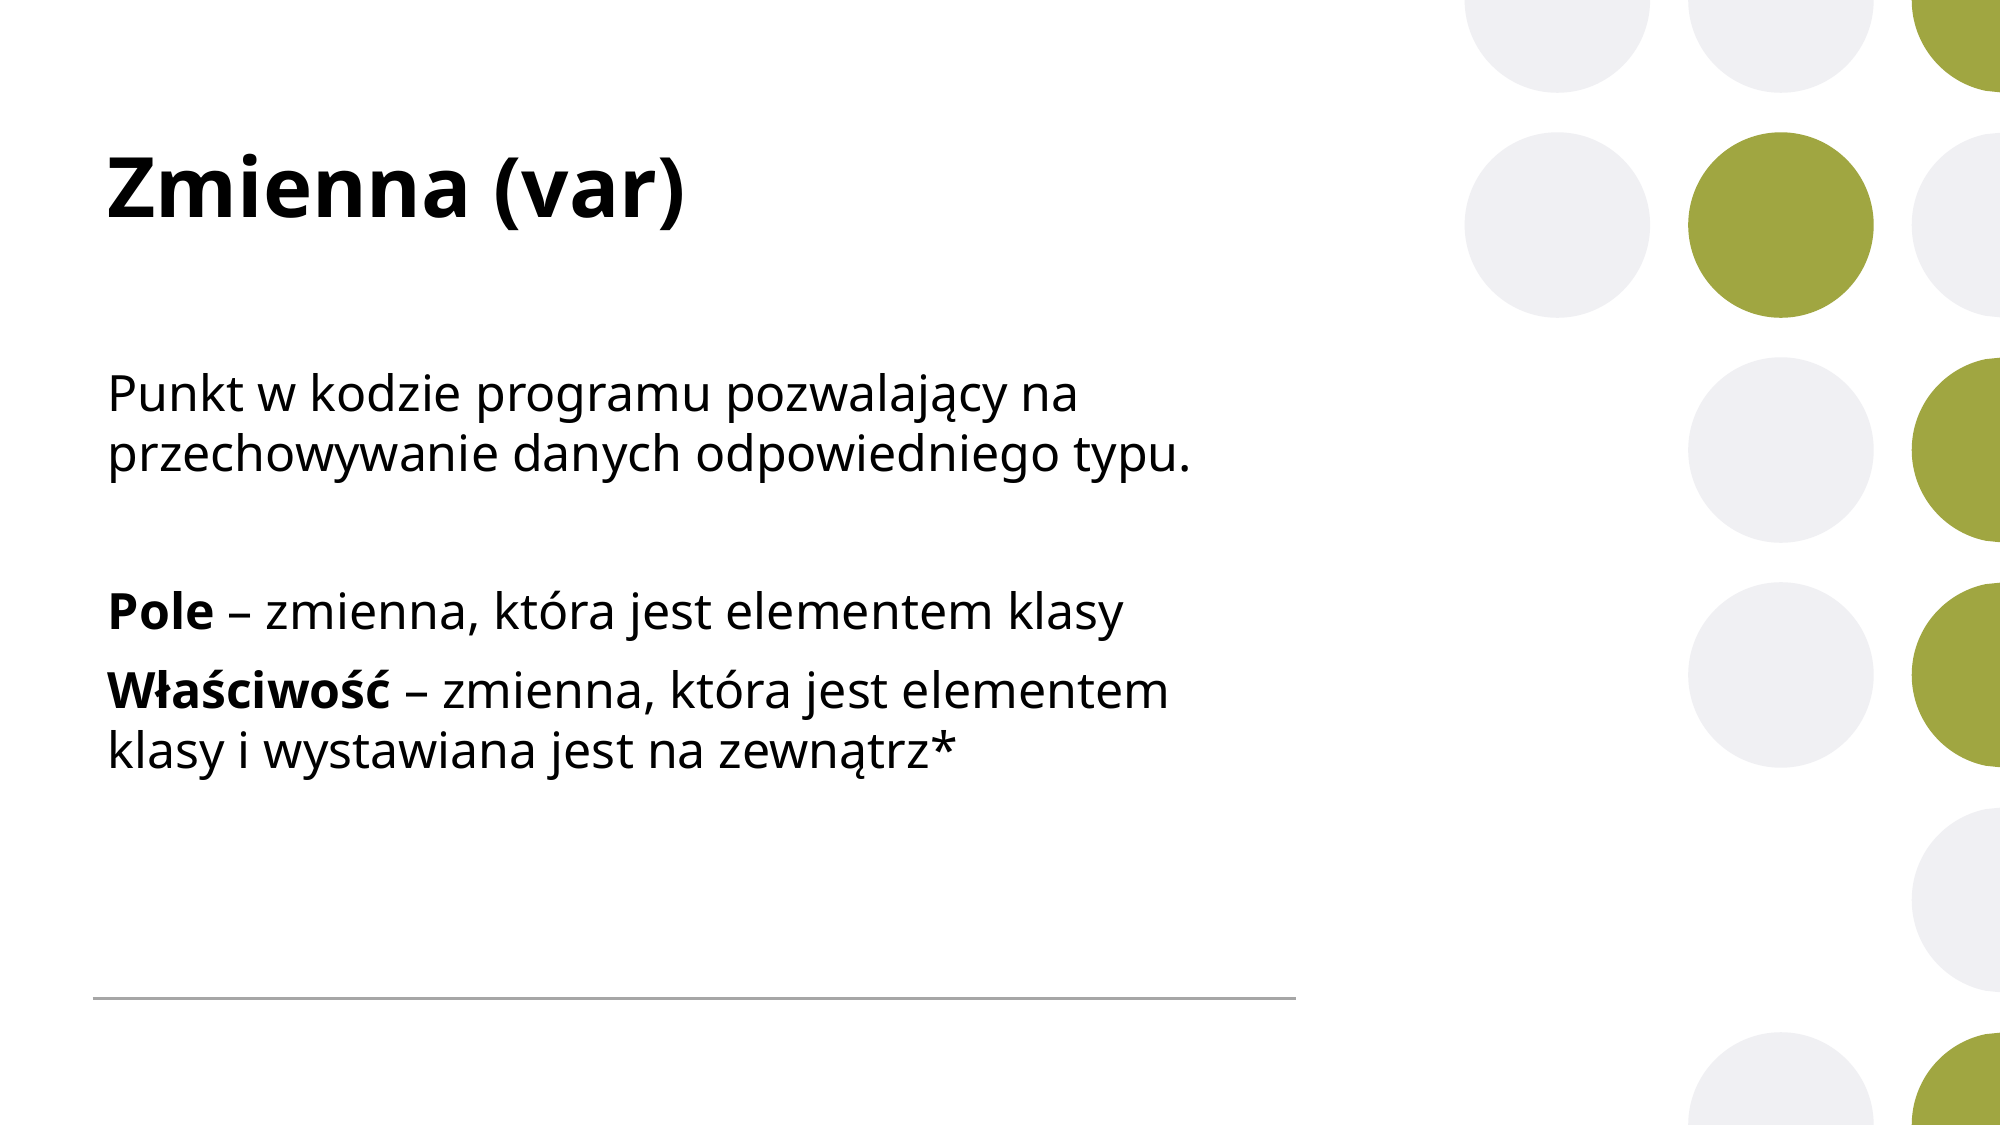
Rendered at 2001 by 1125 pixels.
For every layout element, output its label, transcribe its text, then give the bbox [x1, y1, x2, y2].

title Zmienna (var) [92, 126, 1297, 335]
list Punkt w kodzie programu pozwalający na przechowywanie danych odpowiedniego typu. Pole – zmienna, która jest elementem klasy Właściwość – zmienna, która jest elementem klasy i wystawiana jest na zewnątrz* [92, 354, 1297, 946]
